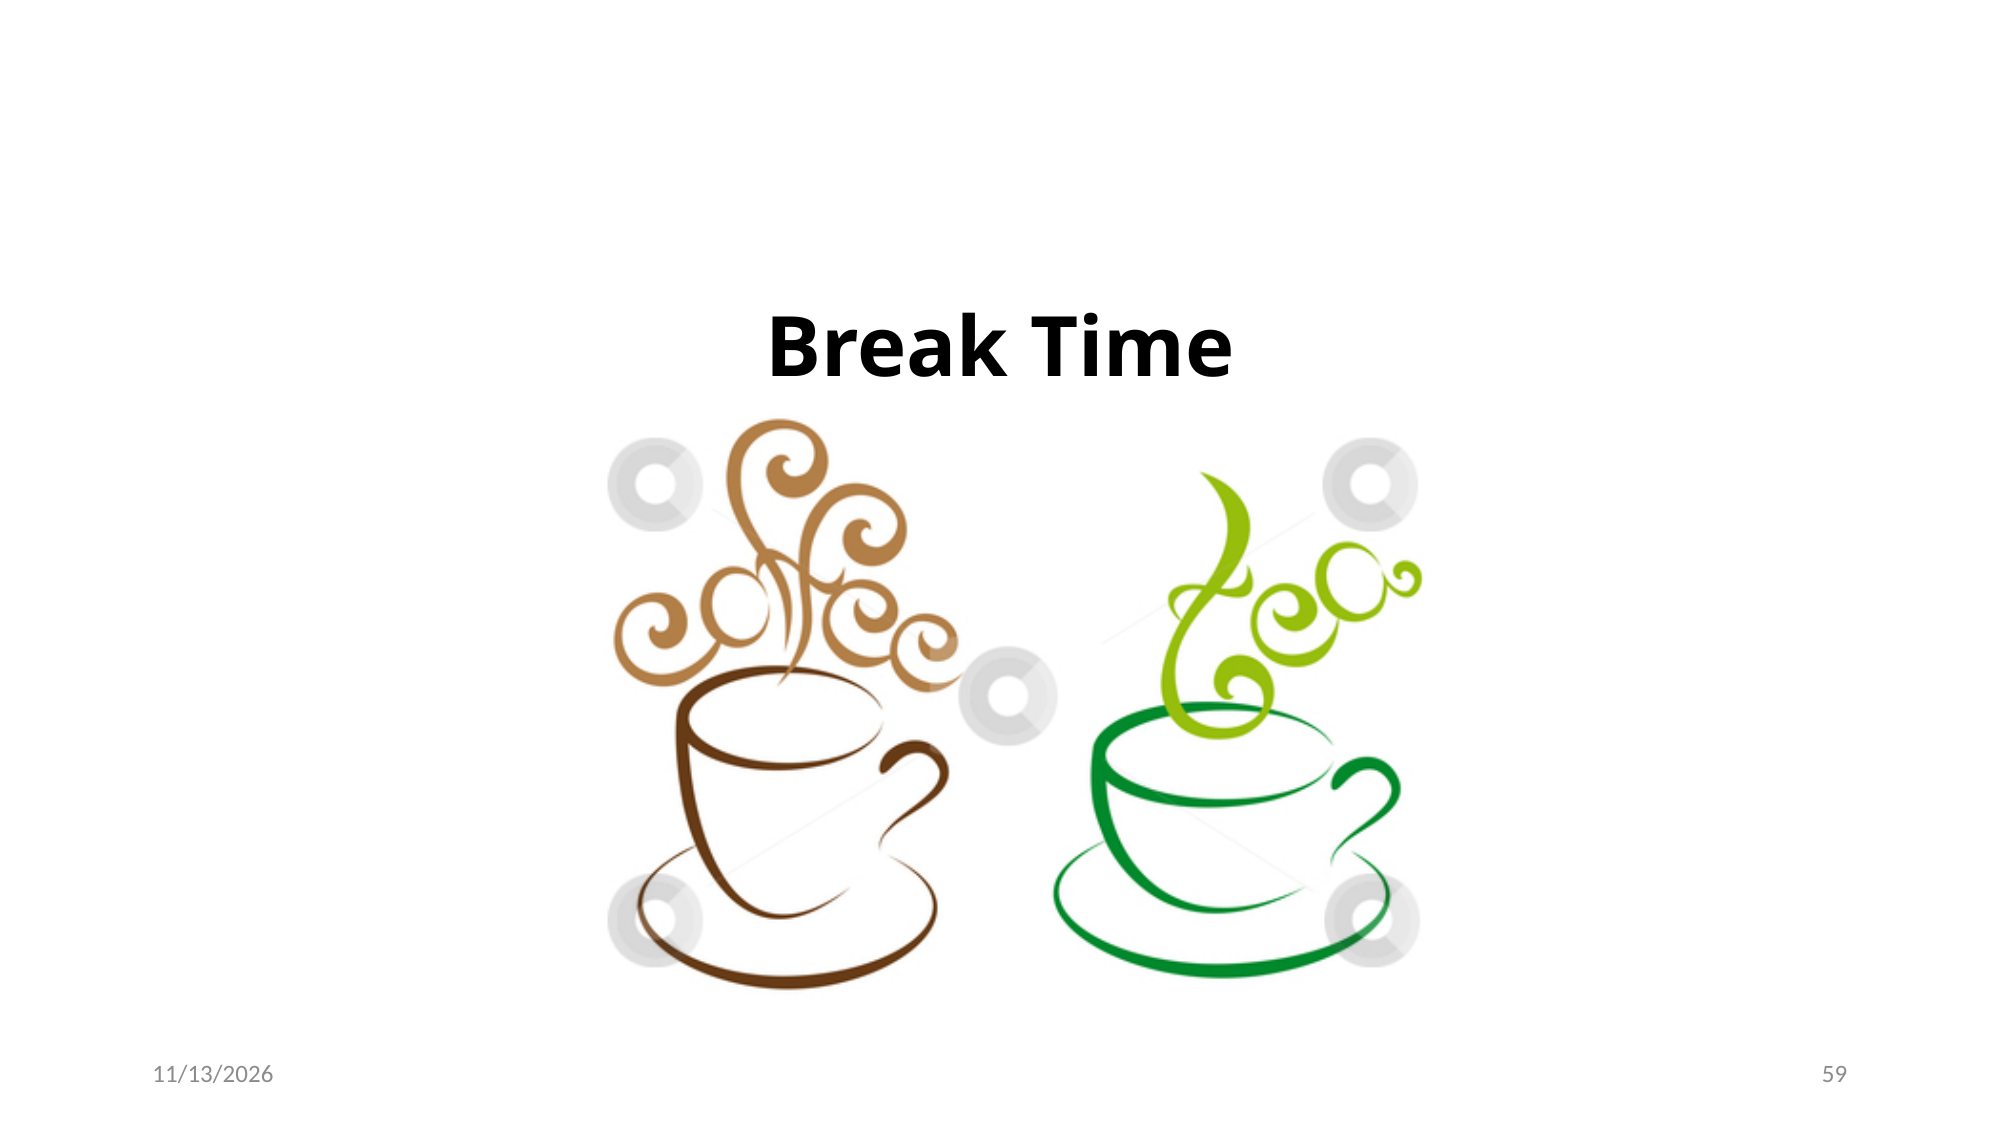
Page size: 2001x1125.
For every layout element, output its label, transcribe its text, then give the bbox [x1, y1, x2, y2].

slide_number 59 [1412, 1042, 1863, 1103]
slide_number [137, 1042, 588, 1103]
text_box Break Time [446, 249, 1554, 437]
picture [589, 402, 1448, 1004]
